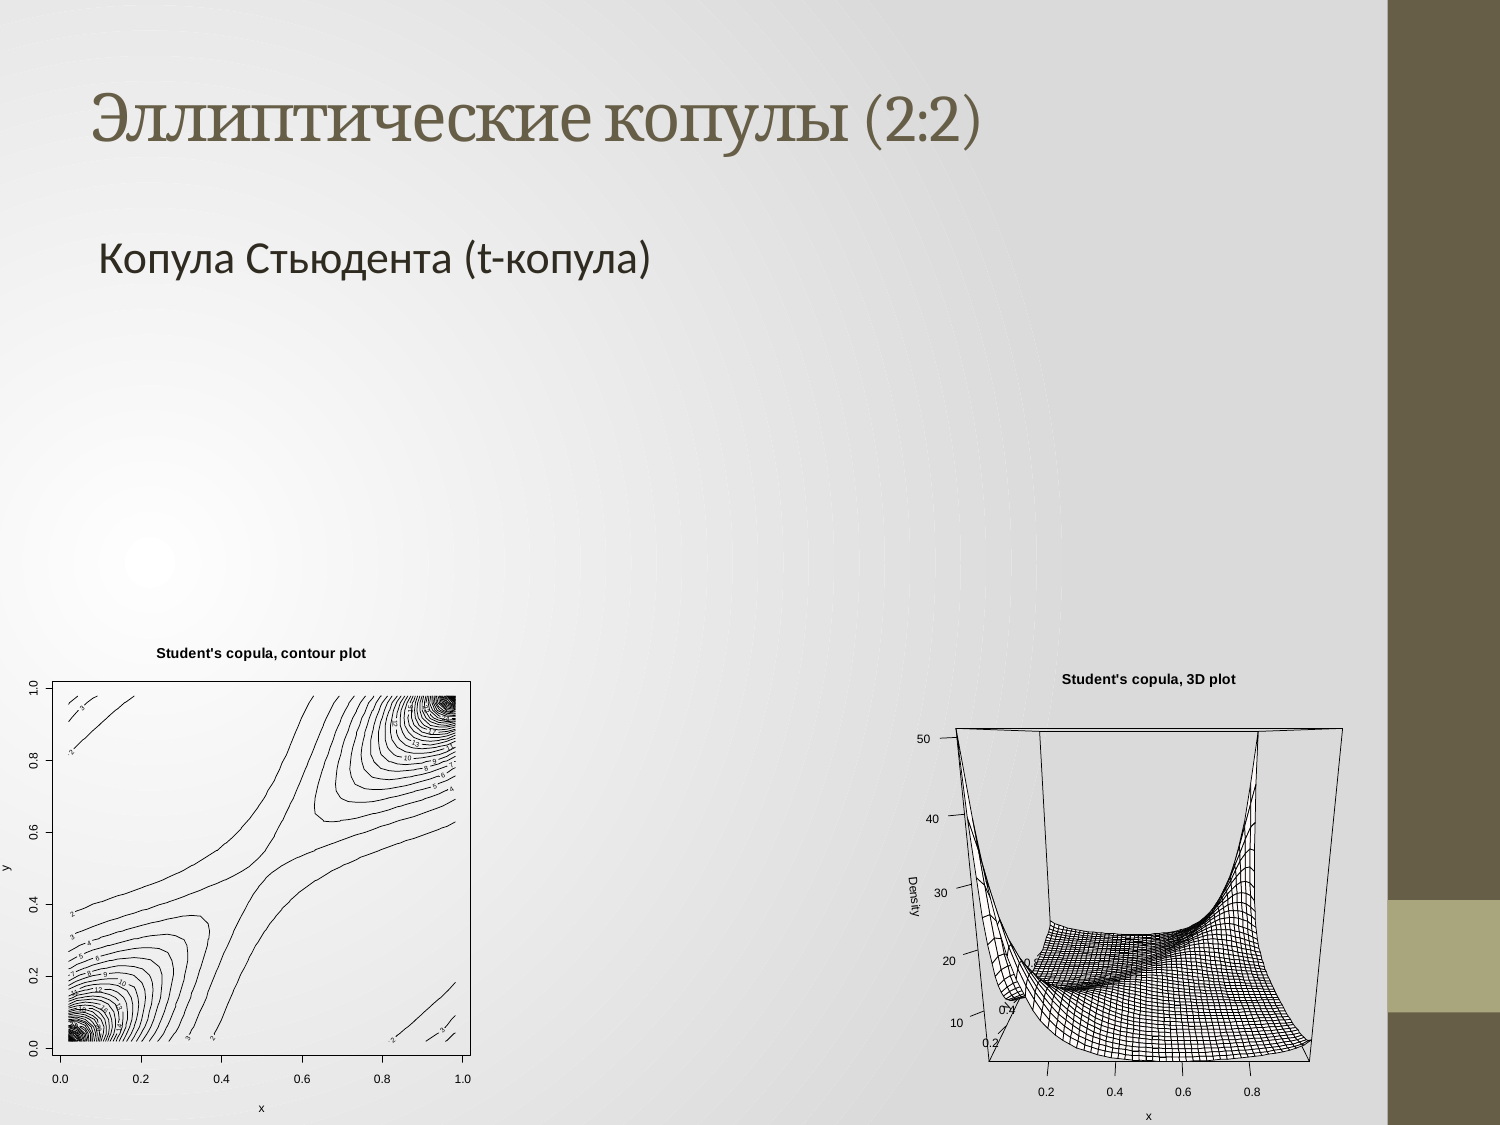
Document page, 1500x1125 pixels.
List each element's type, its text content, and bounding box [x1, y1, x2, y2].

title Эллиптические копулы (2:2) [75, 45, 1325, 185]
picture [0, 622, 502, 1125]
picture [880, 648, 1389, 1125]
